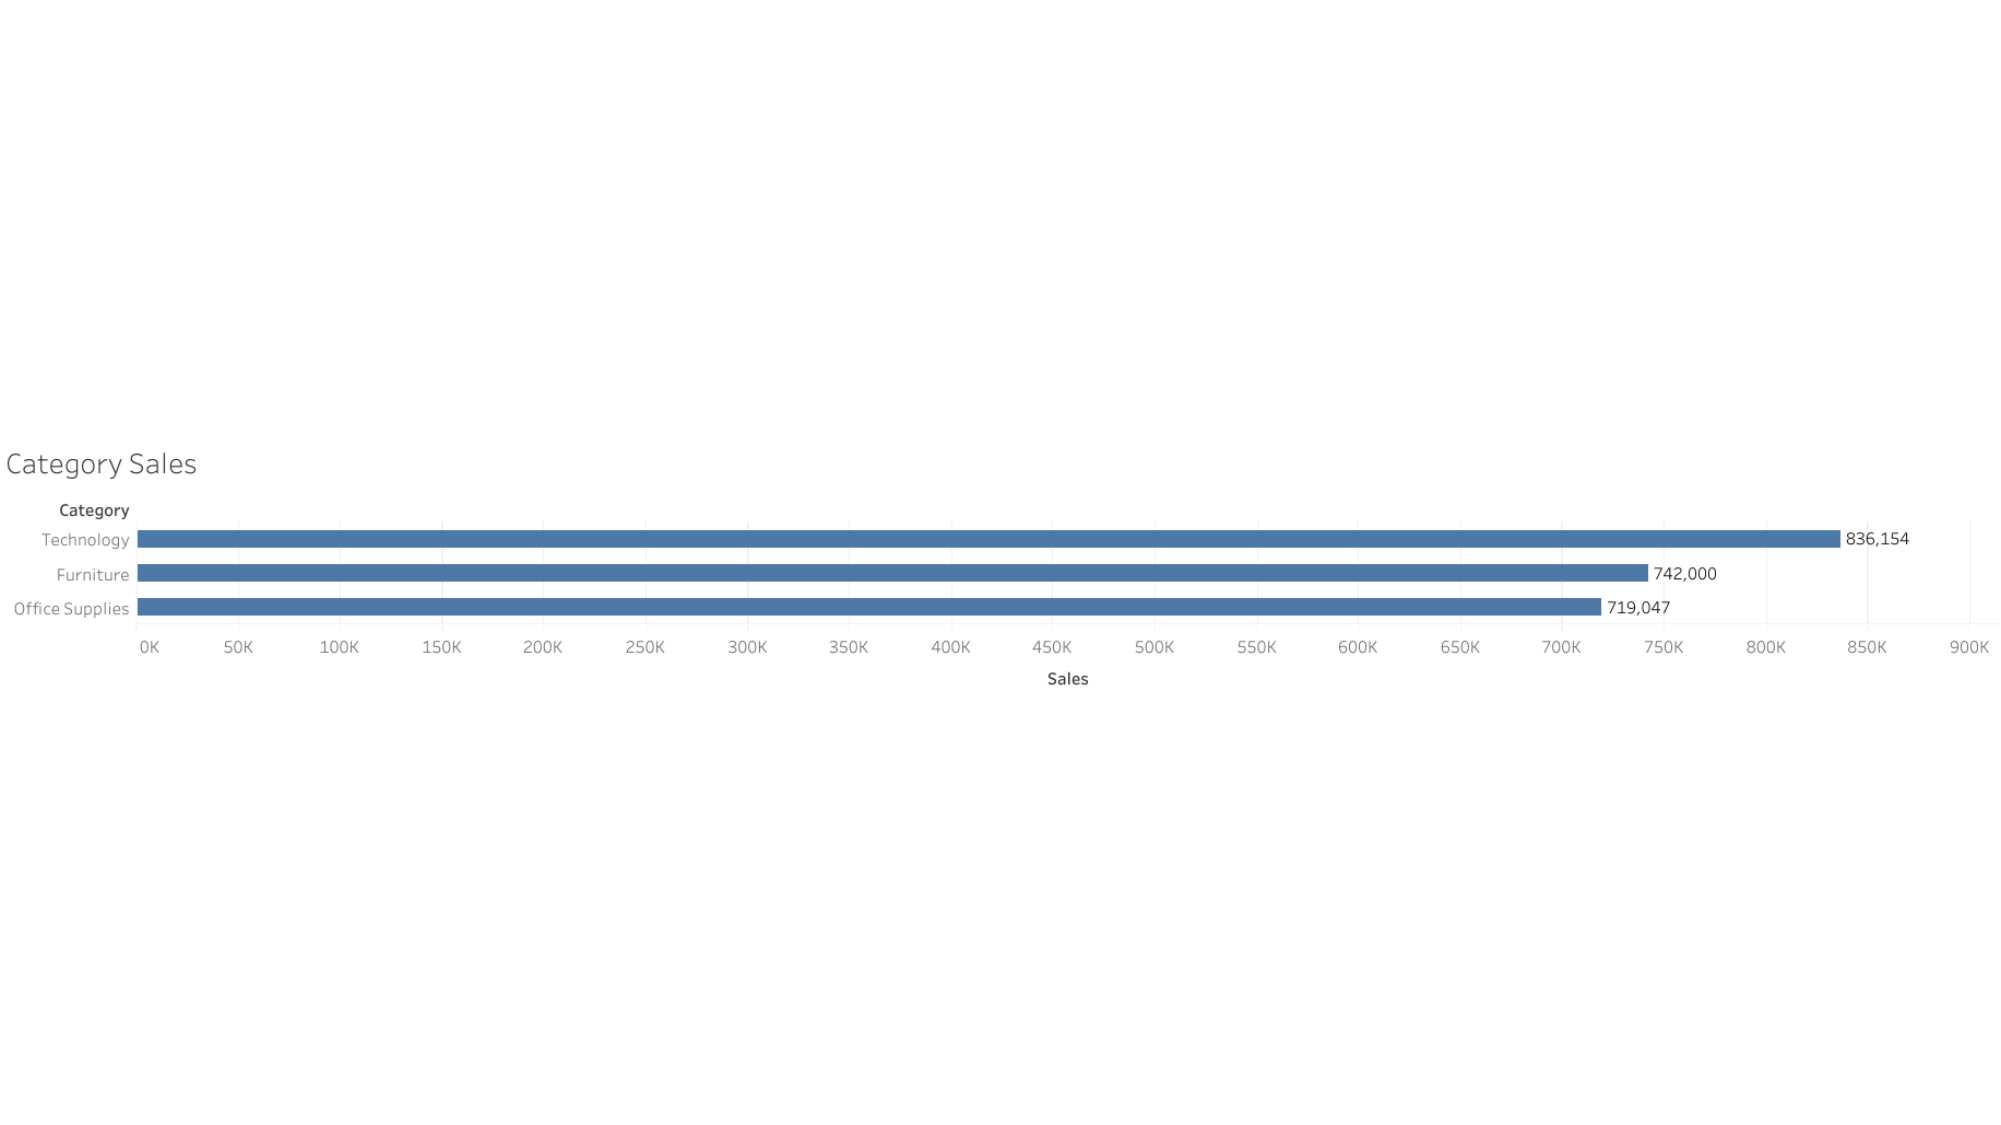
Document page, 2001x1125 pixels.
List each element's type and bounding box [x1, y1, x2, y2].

picture [0, 435, 2000, 690]
